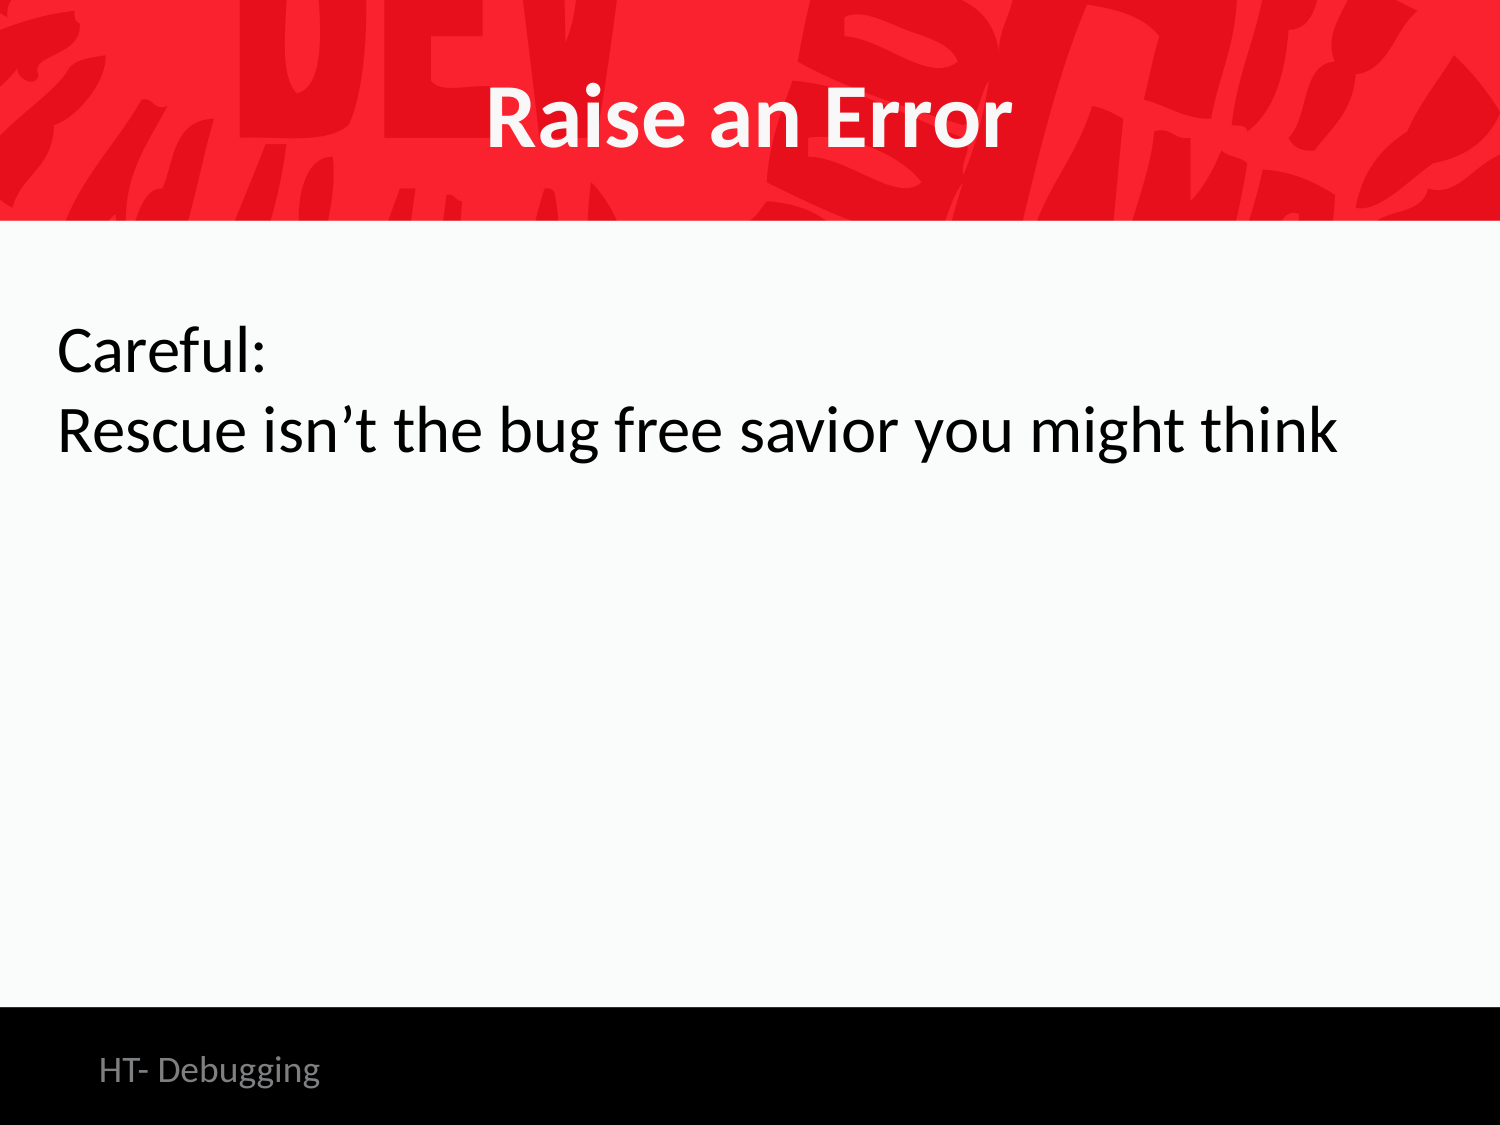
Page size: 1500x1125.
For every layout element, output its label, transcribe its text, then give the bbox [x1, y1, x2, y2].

picture [0, 0, 1500, 1125]
footer HT- Debugging [83, 1038, 1434, 1098]
title Raise an Error [75, 17, 1425, 205]
text_box Careful: Rescue isn’t the bug free savior you might think [42, 298, 1477, 474]
